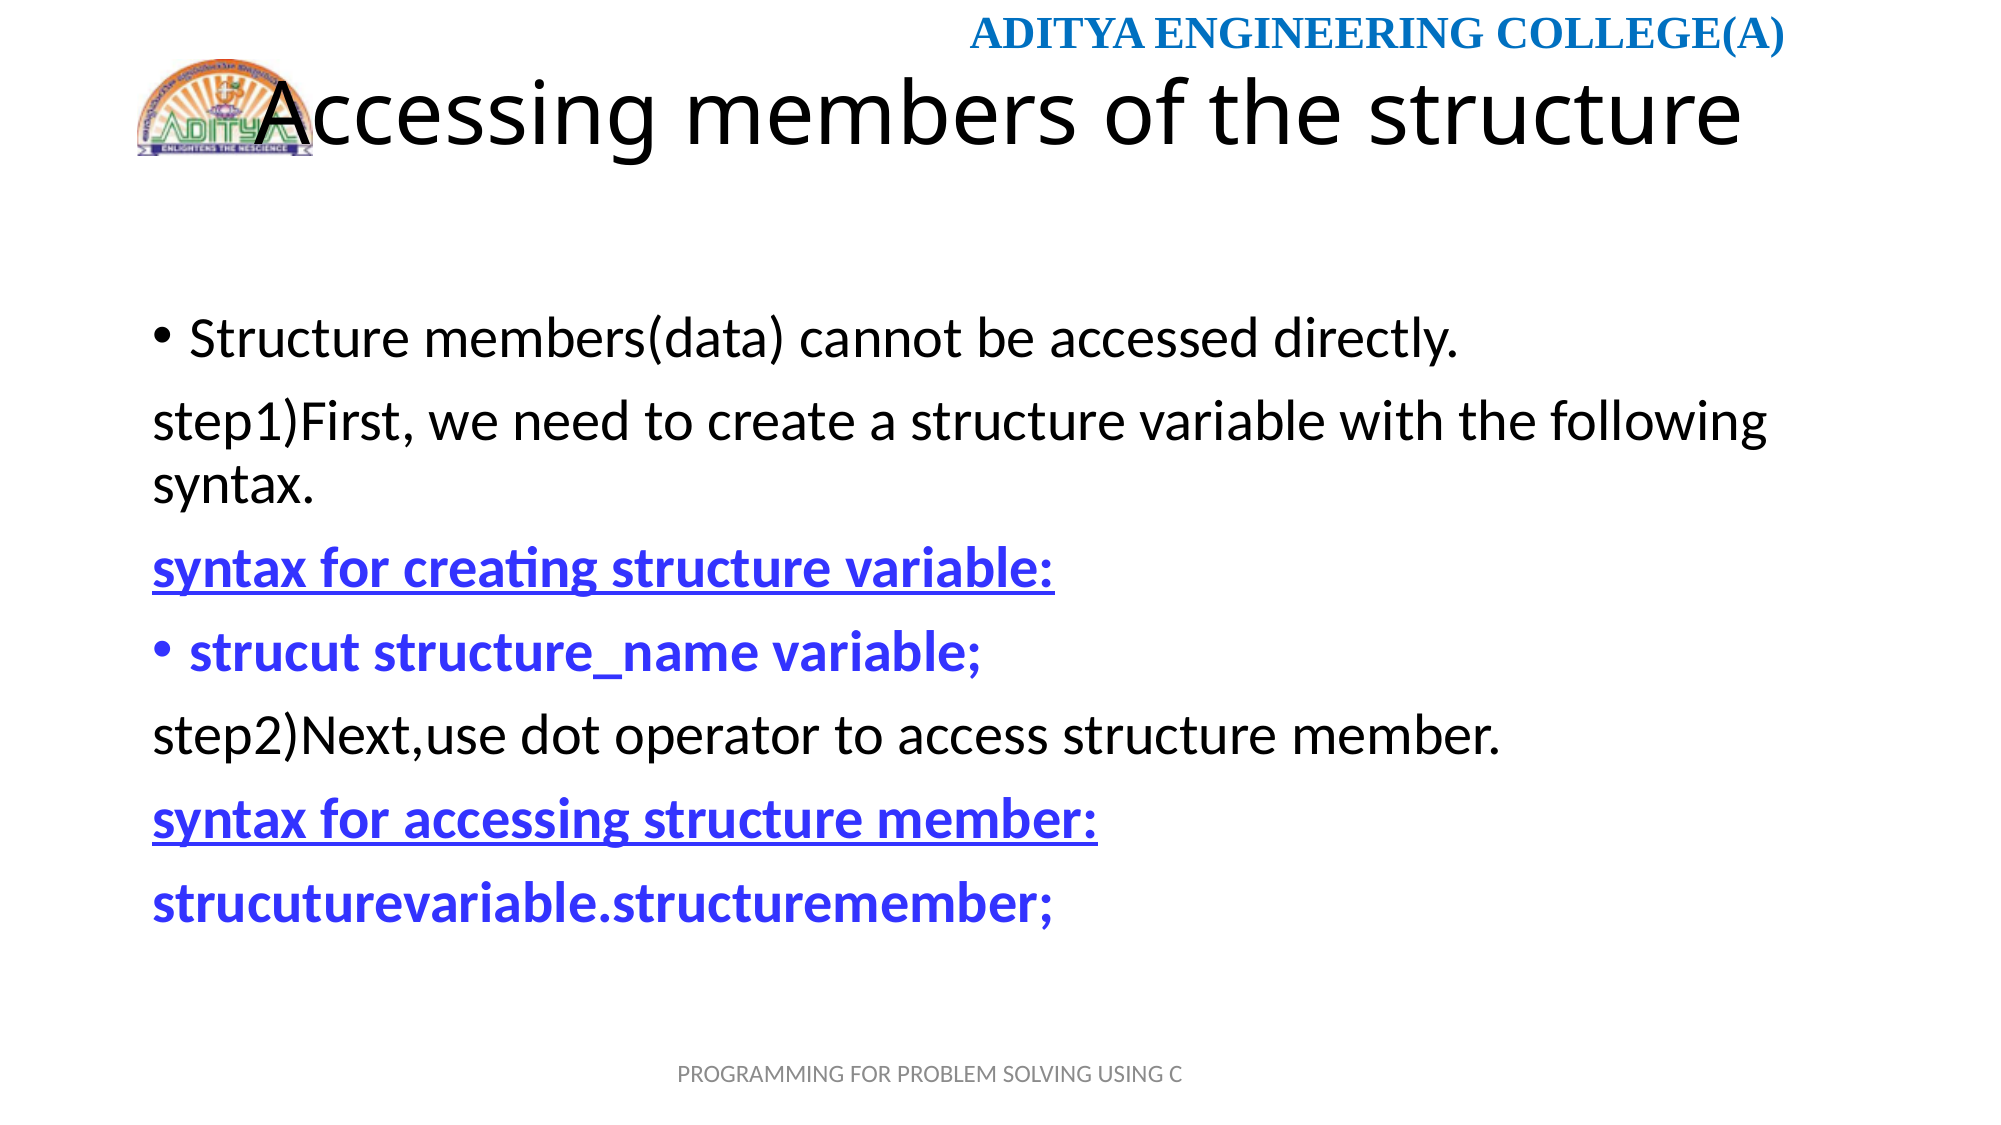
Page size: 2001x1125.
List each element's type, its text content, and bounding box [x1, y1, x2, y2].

footer PROGRAMMING FOR PROBLEM SOLVING USING C [662, 1042, 1338, 1103]
title Accessing members of the structure [137, 59, 1863, 278]
list Structure members(data) cannot be accessed directly. step1)First, we need to create a structure variable with the following syntax. syntax for creating structure variable: strucut structure_name variable; step2)Next,use dot operator to access structure member. syntax for accessing structure member: strucuturevariable.structuremember; [137, 299, 1863, 1014]
